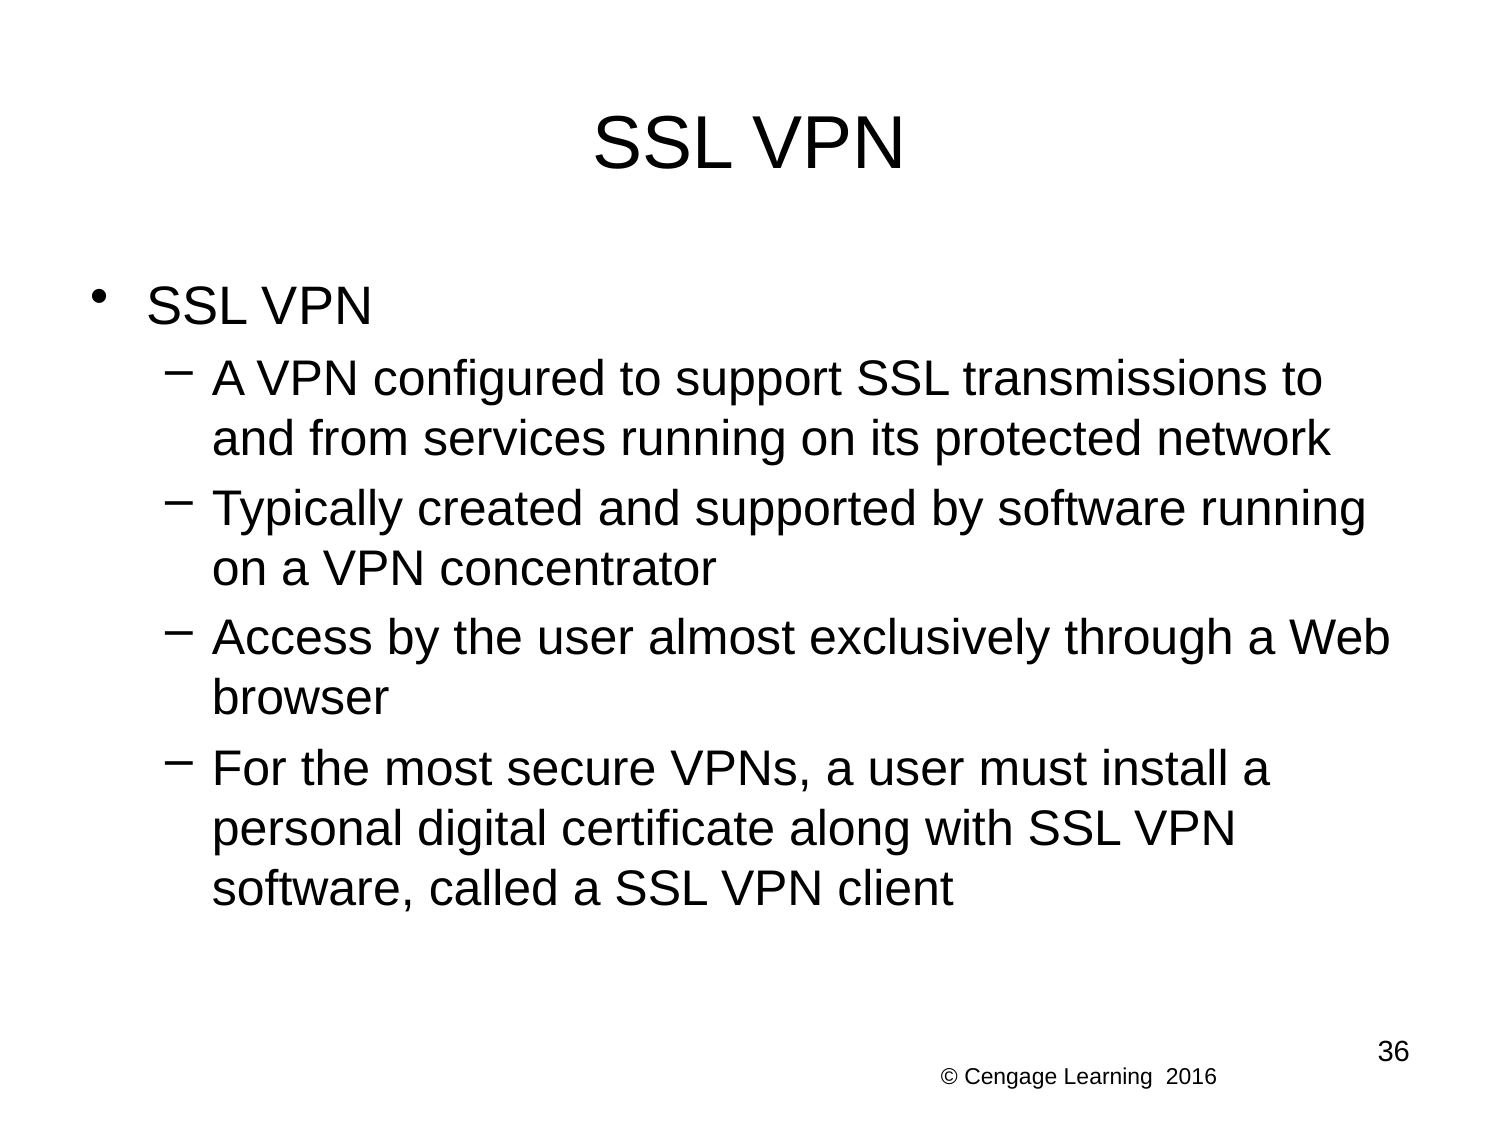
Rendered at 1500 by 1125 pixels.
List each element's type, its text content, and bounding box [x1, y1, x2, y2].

title SSL VPN [75, 45, 1425, 233]
list SSL VPN A VPN configured to support SSL transmissions to and from services running on its protected network Typically created and supported by software running on a VPN concentrator Access by the user almost exclusively through a Web browser For the most secure VPNs, a user must install a personal digital certificate along with SSL VPN software, called a SSL VPN client [75, 262, 1425, 1005]
slide_number 36 [1312, 1024, 1426, 1103]
